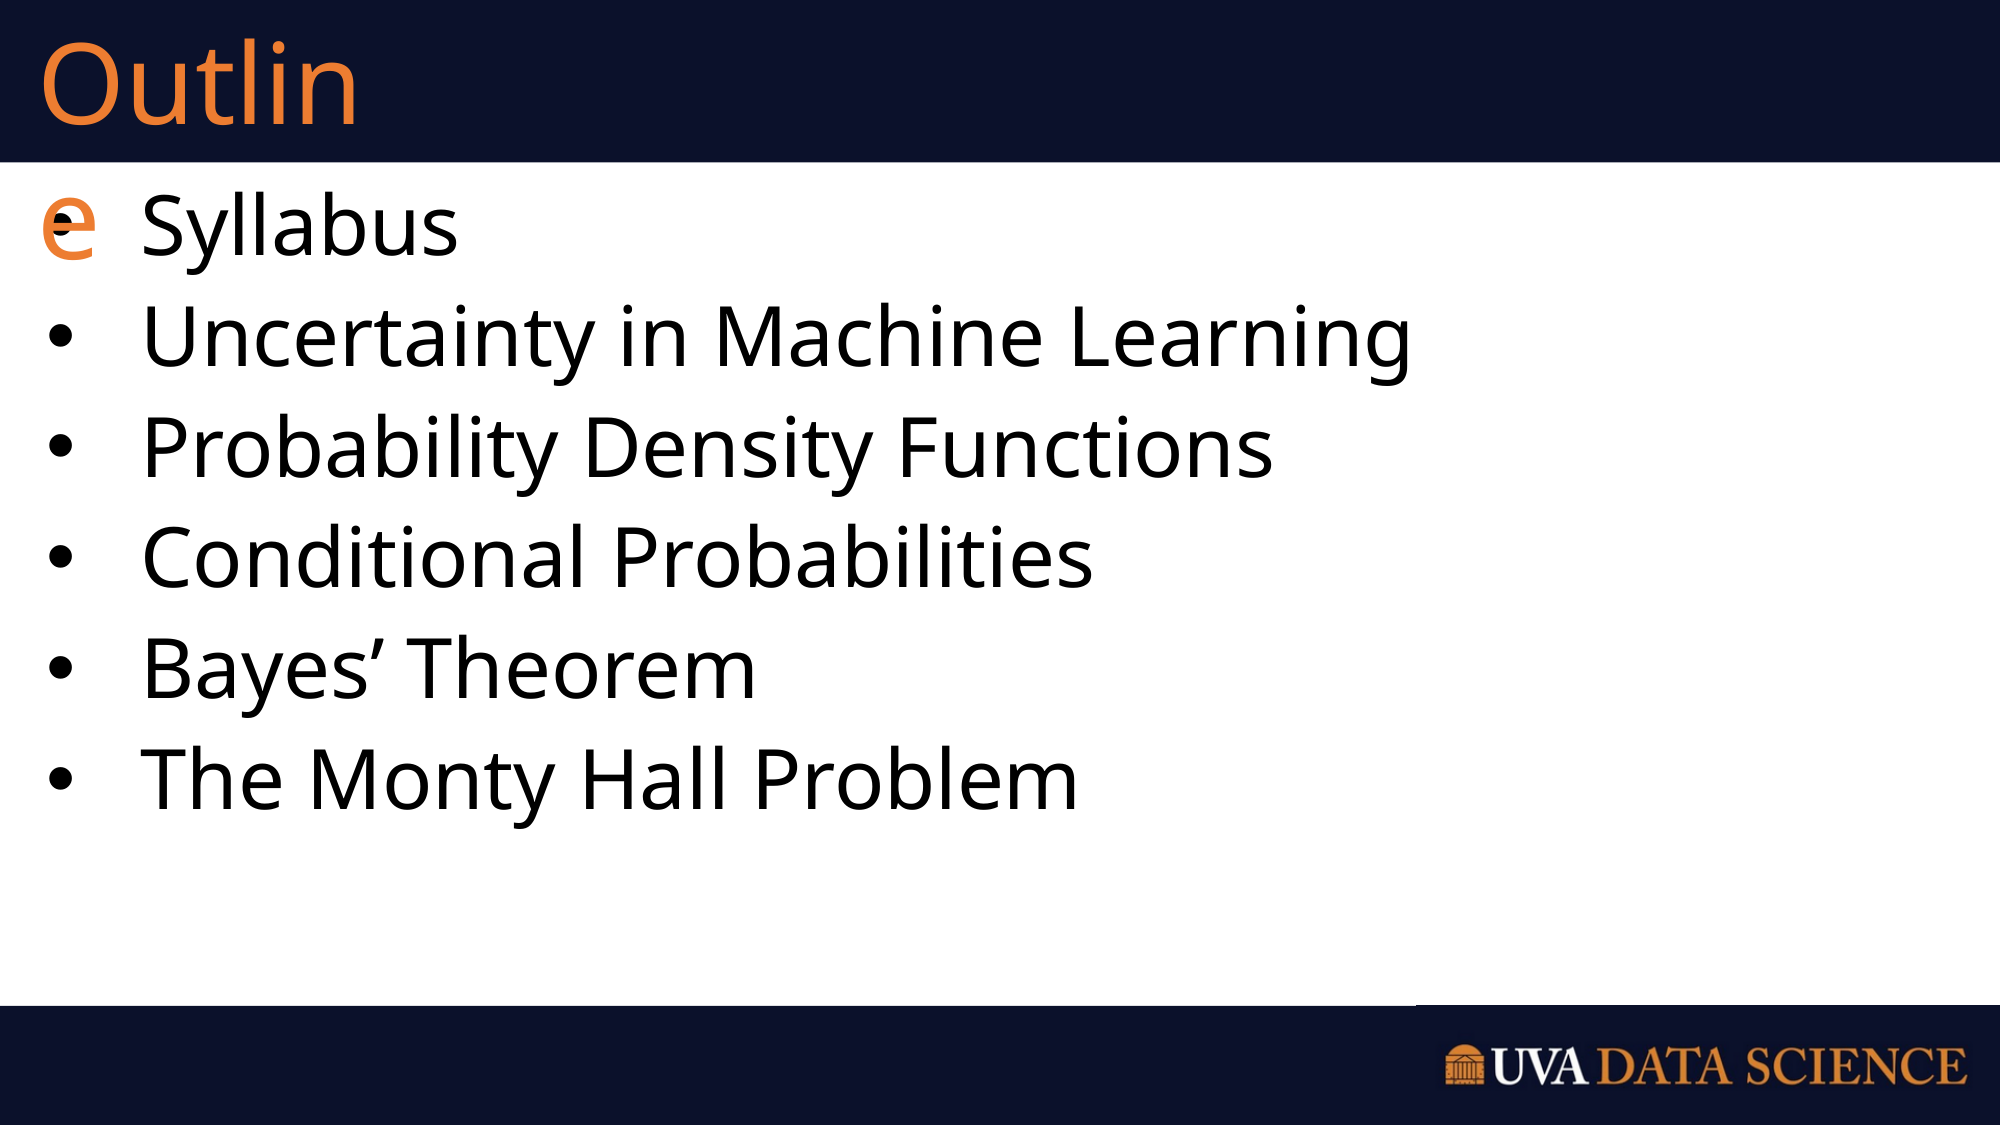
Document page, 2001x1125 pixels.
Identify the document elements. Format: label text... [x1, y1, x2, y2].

text_box Outline [22, 4, 411, 290]
picture [1416, 1005, 2000, 1125]
text_box [0, 1005, 1415, 1125]
text_box [0, 0, 2000, 163]
list Syllabus Uncertainty in Machine Learning Probability Density Functions Conditional Probabilities Bayes’ Theorem The Monty Hall Problem [31, 168, 1958, 988]
